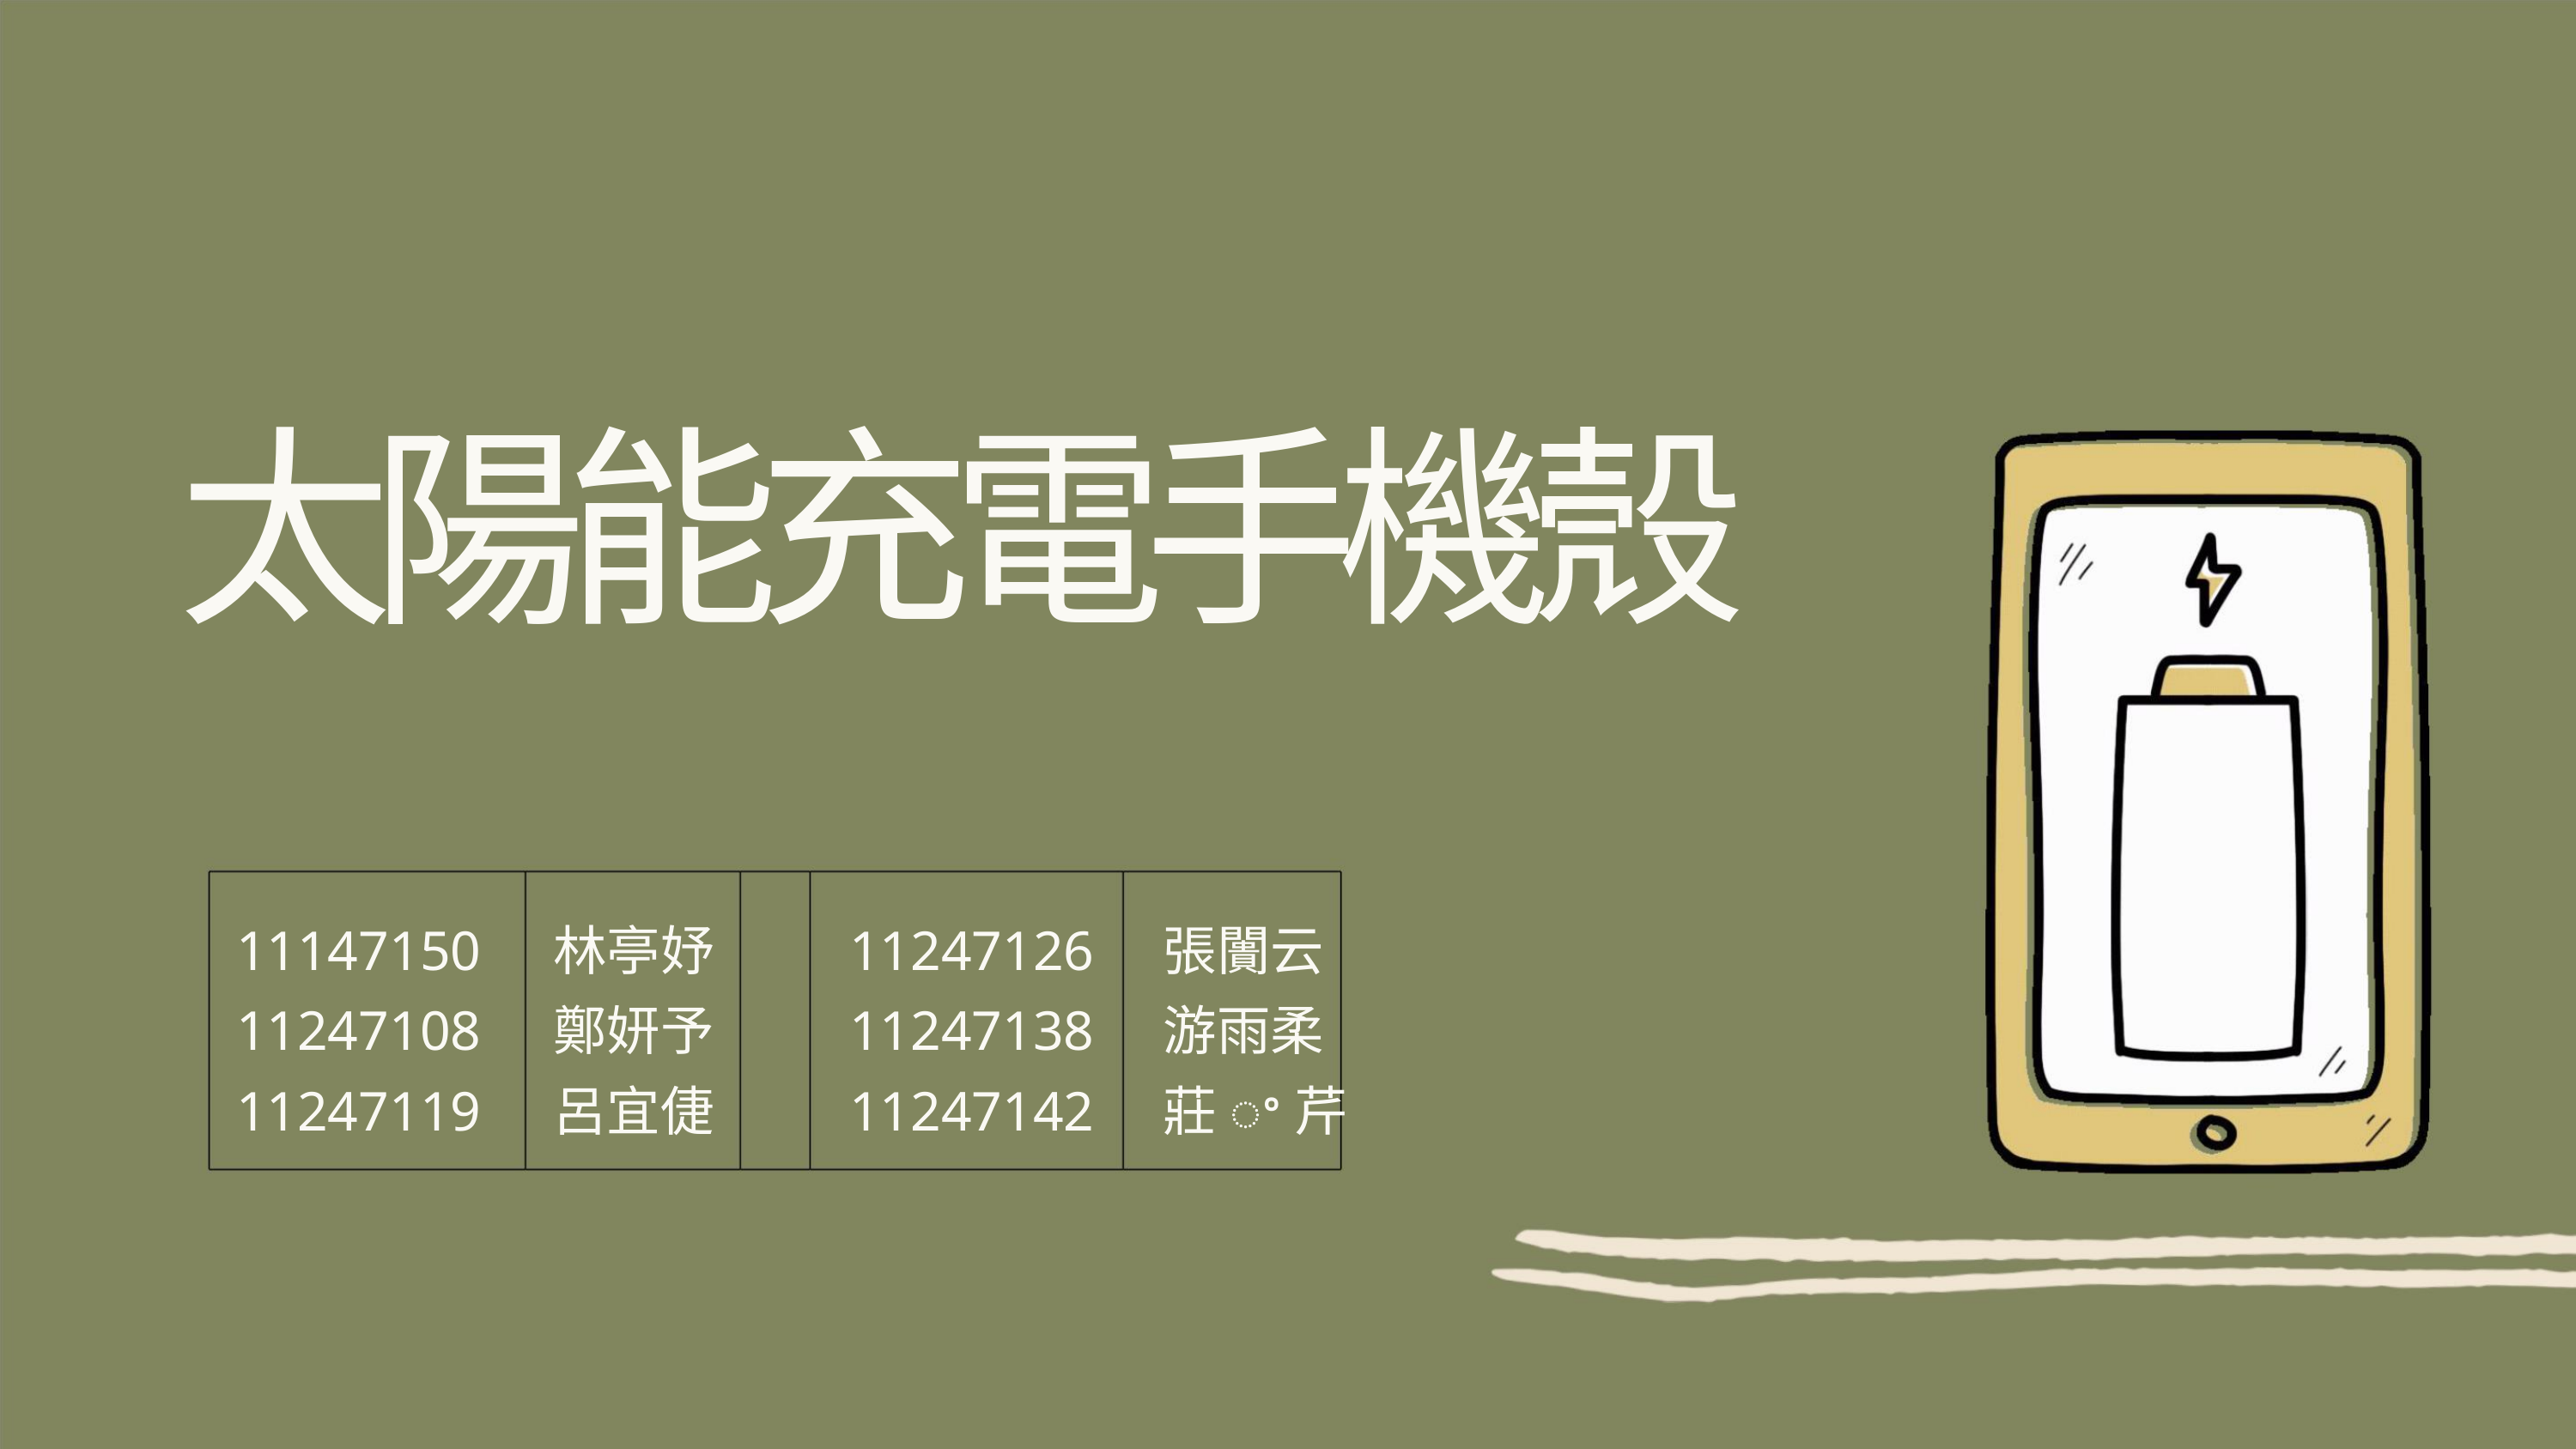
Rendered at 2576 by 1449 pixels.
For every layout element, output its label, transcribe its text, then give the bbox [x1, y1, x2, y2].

text_box 太陽能充電手機殼 [178, 383, 2218, 651]
text_box [0, 0, 2576, 1449]
text_box 11147150 林亭妤 11247126 張闠云 11247108 鄭妍予 11247138 游雨柔 11247119 呂宜倢 11247142 莊ꢀ芹 [236, 913, 1473, 1142]
